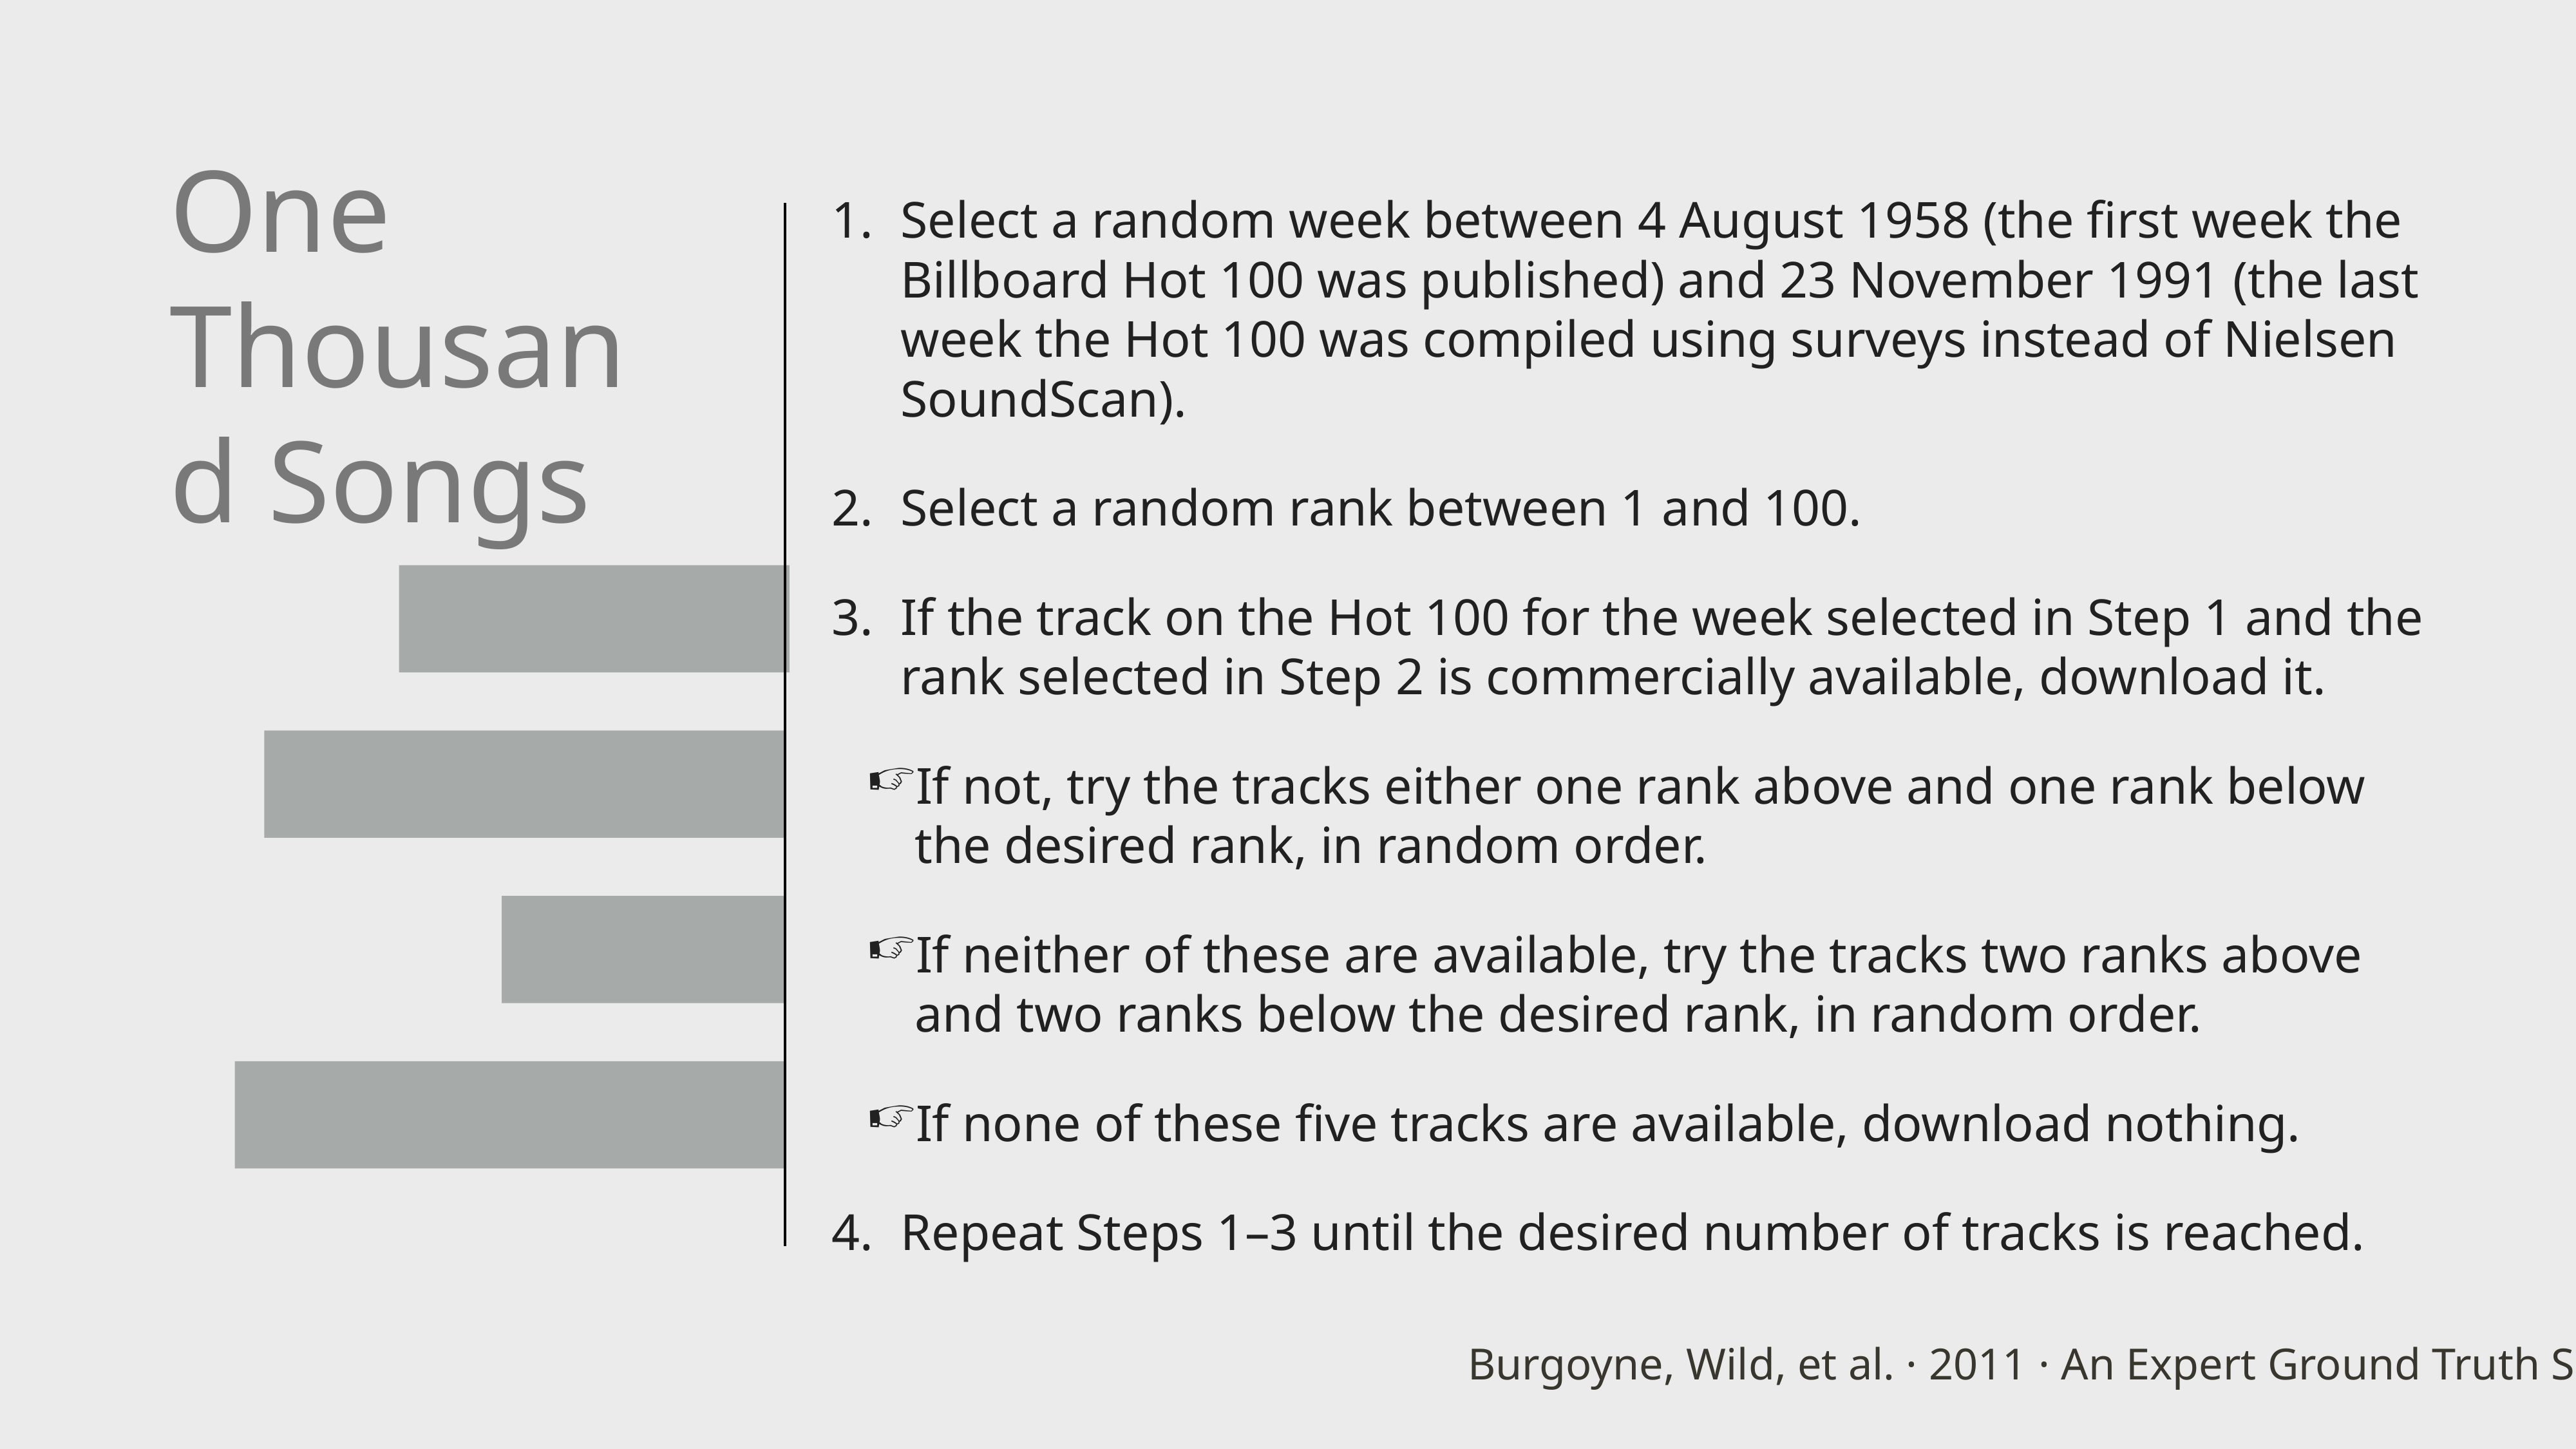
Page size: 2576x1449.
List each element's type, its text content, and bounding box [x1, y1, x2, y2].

text_box [399, 565, 785, 673]
text_box [502, 896, 785, 1003]
text_box One Thousand Songs [162, 131, 636, 553]
text_box Burgoyne, Wild, et al. · 2011 · An Expert Ground Truth Set [1460, 1329, 2576, 1396]
list Select a random week between 4 August 1958 (the first week the Billboard Hot 100 was published) and 23 November 1991 (the last week the Hot 100 was compiled using surveys instead of Nielsen SoundScan). Select a random rank between 1 and 100. If the track on the Hot 100 for the week selected in Step 1 and the rank selected in Step 2 is commercially available, download it. If not, try the tracks either one rank above and one rank below the desired rank, in random order. If neither of these are available, try the tracks two ranks above and two ranks below the desired rank, in random order. If none of these five tracks are available, download nothing. Repeat Steps 1–3 until the desired number of tracks is reached. [824, 188, 2447, 1261]
text_box [234, 1061, 785, 1169]
text_box [786, 565, 790, 673]
text_box [264, 730, 785, 838]
